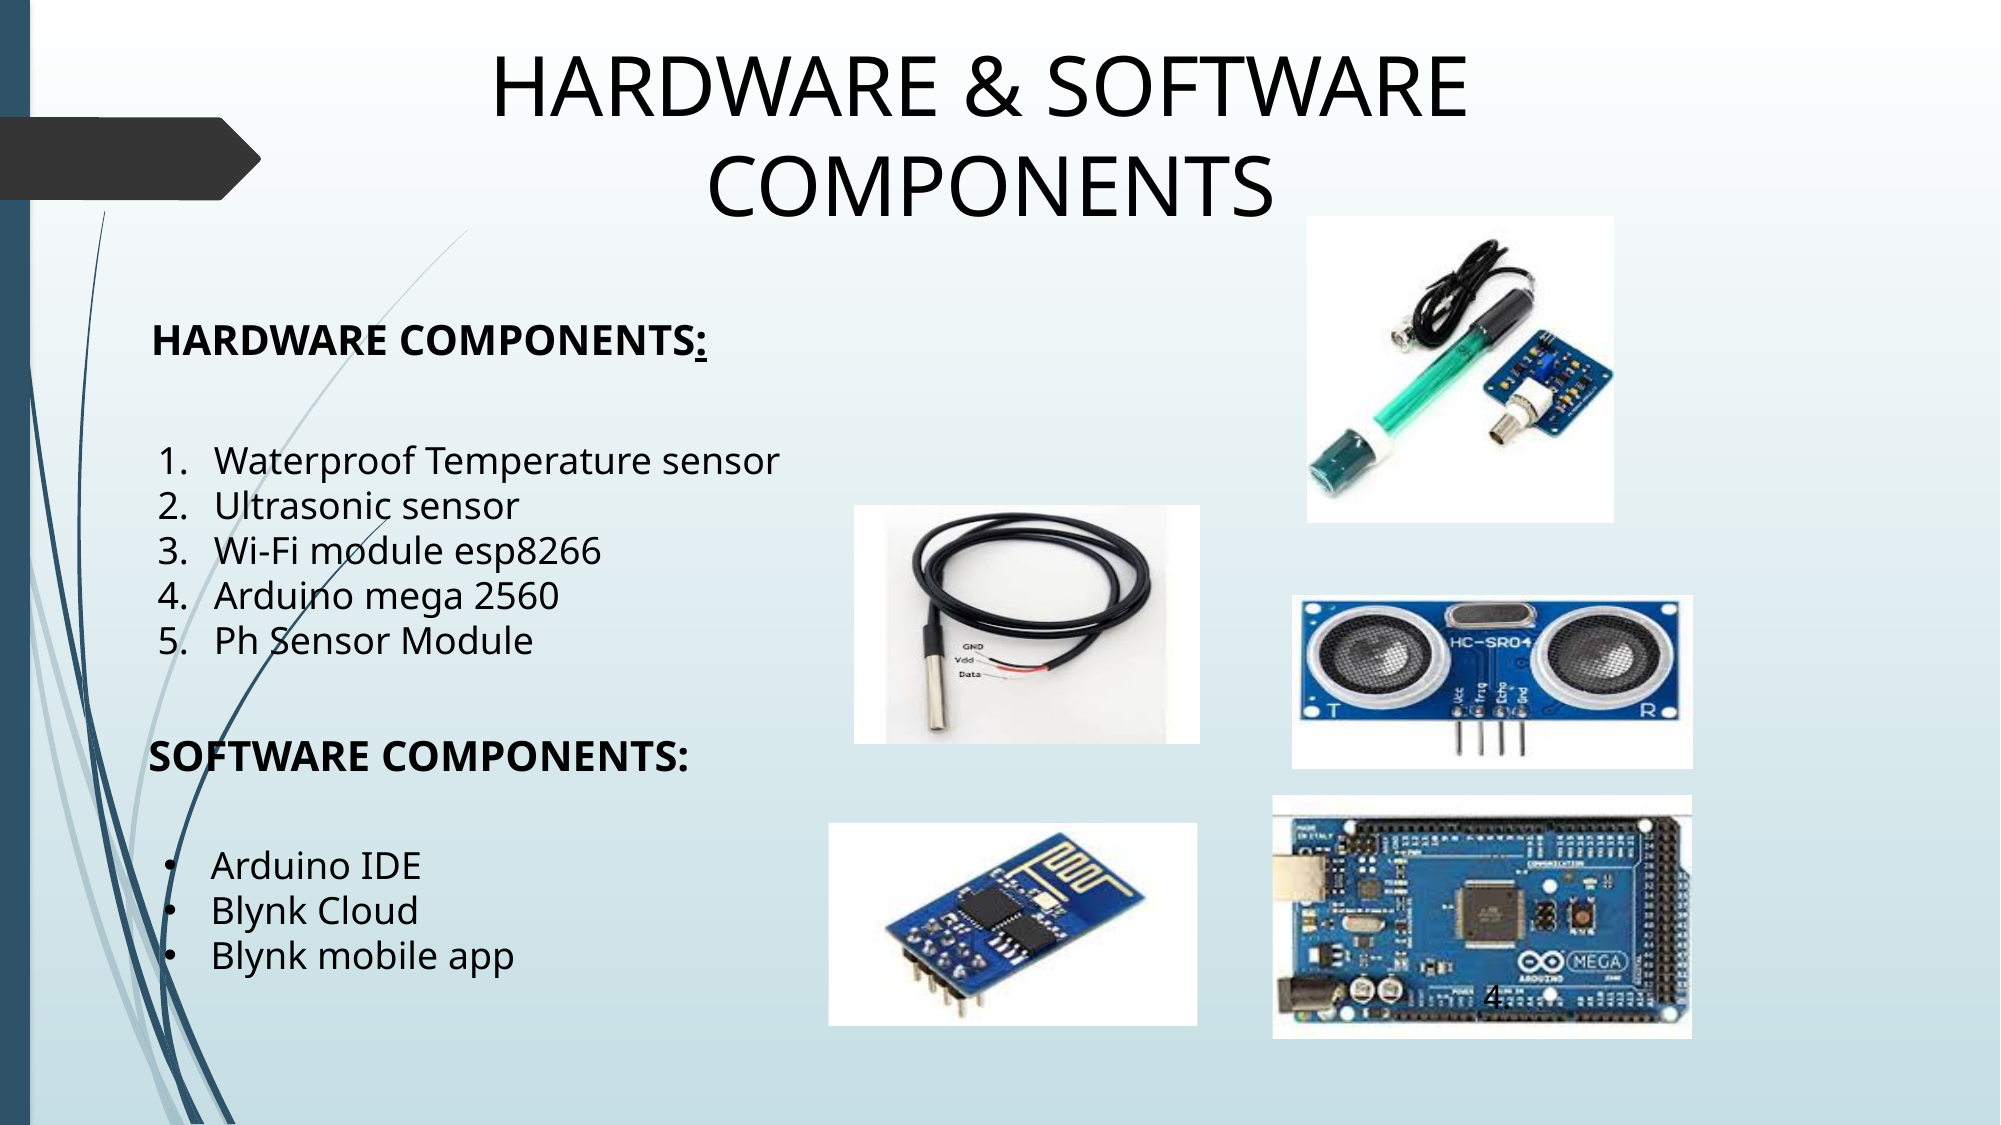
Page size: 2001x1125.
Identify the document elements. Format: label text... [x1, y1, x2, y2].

text_box HARDWARE & SOFTWARE COMPONENTS [473, 25, 1508, 376]
text_box Arduino IDE Blynk Cloud Blynk mobile app [148, 834, 531, 985]
picture [828, 823, 1198, 1026]
text_box SOFTWARE COMPONENTS: [133, 721, 705, 787]
picture [1307, 216, 1615, 523]
text_box HARDWARE COMPONENTS: [136, 306, 723, 371]
text_box Waterproof Temperature sensor Ultrasonic sensor Wi-Fi module esp8266 Arduino mega 2560 Ph Sensor Module [142, 429, 833, 670]
picture [1291, 595, 1694, 769]
picture [1272, 794, 1693, 1039]
picture [854, 505, 1201, 744]
